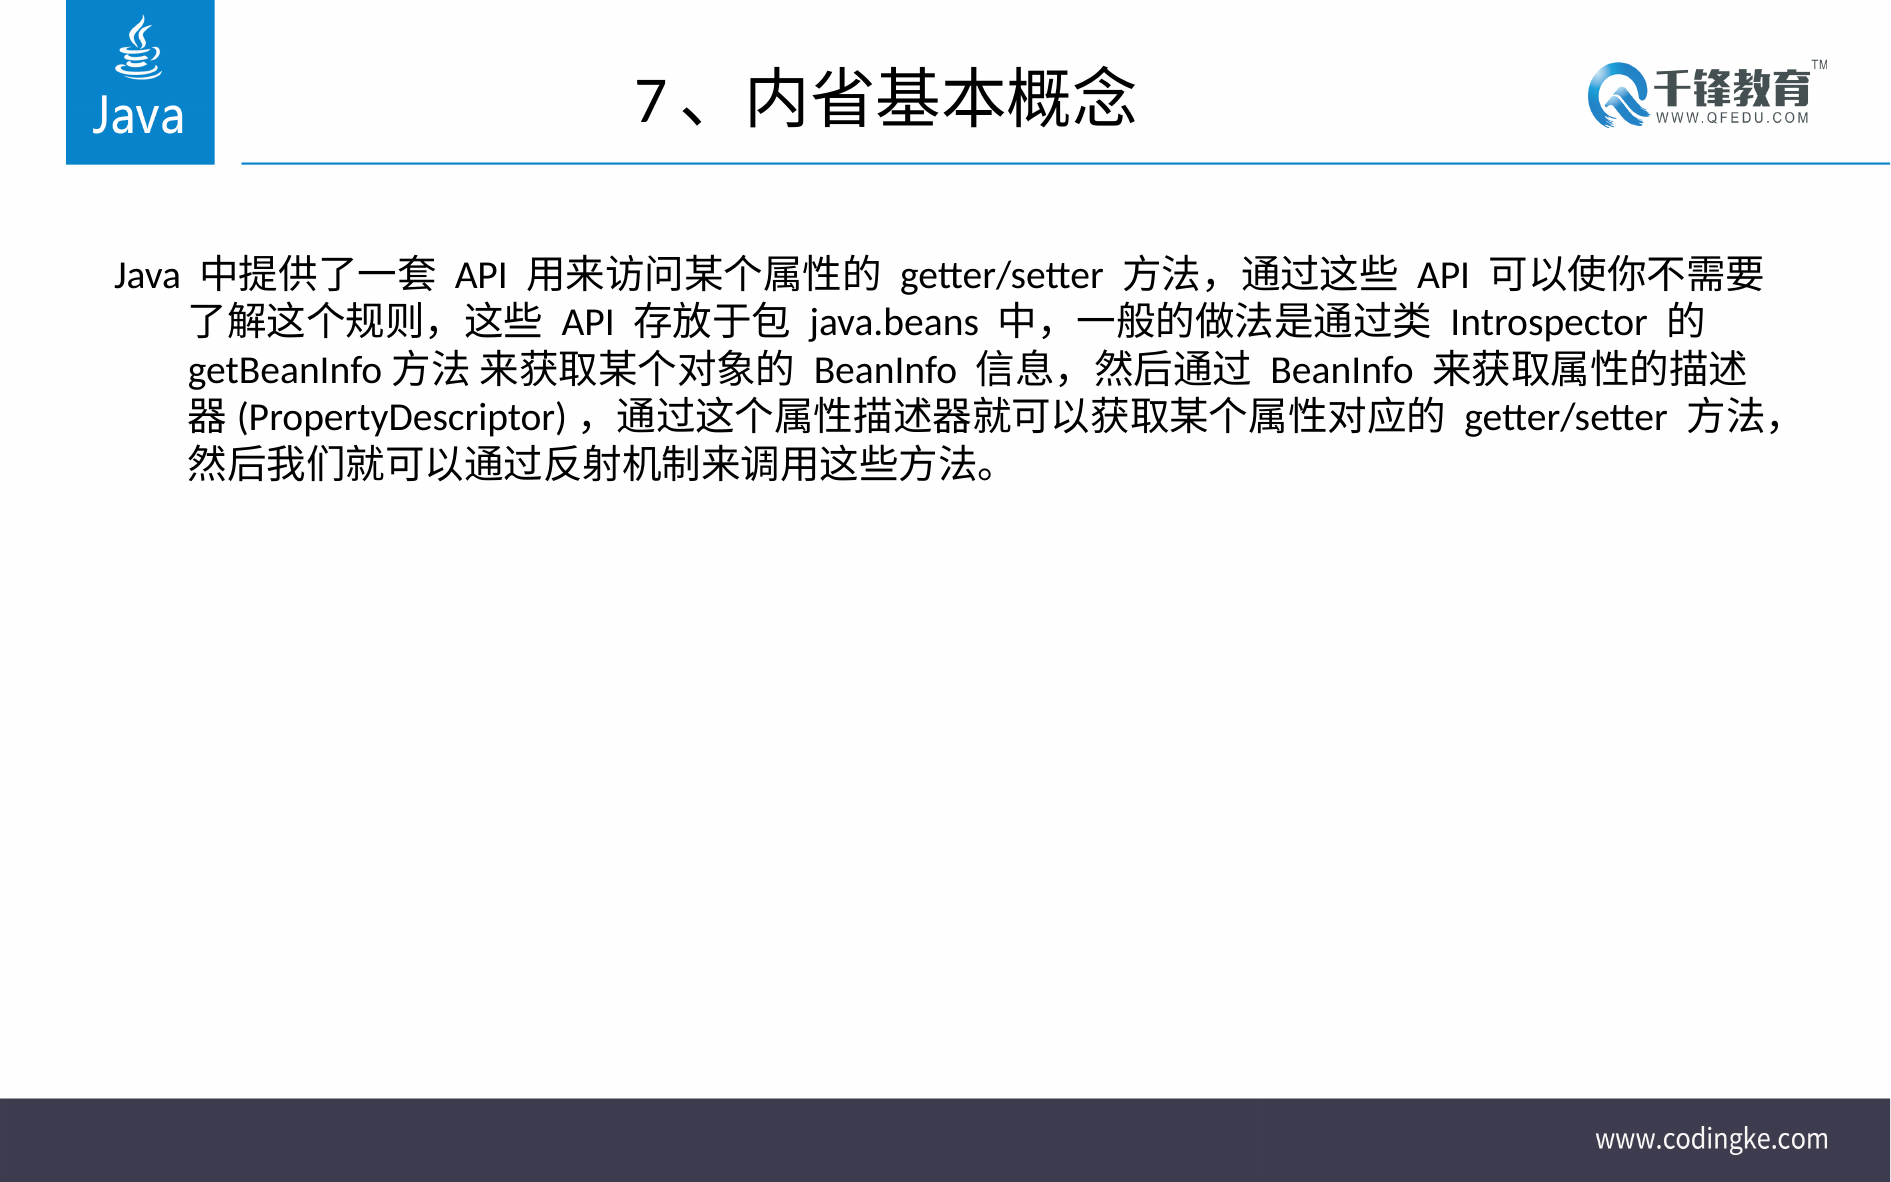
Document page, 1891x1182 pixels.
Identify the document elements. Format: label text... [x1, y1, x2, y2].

picture [0, 0, 1891, 1182]
title 7、内省基本概念 [236, 47, 1536, 147]
list Java 中提供了一套 API 用来访问某个属性的 getter/setter 方法，通过这些 API 可以使你不需要了解这个规则，这些 API 存放于包 java.beans 中，一般的做法是通过类 Introspector 的 getBeanInfo方法 来获取某个对象的 BeanInfo 信息，然后通过 BeanInfo 来获取属性的描述器(PropertyDescriptor)，通过这个属性描述器就可以获取某个属性对应的 getter/setter 方法，然后我们就可以通过反射机制来调用这些方法。 [94, 239, 1796, 1036]
